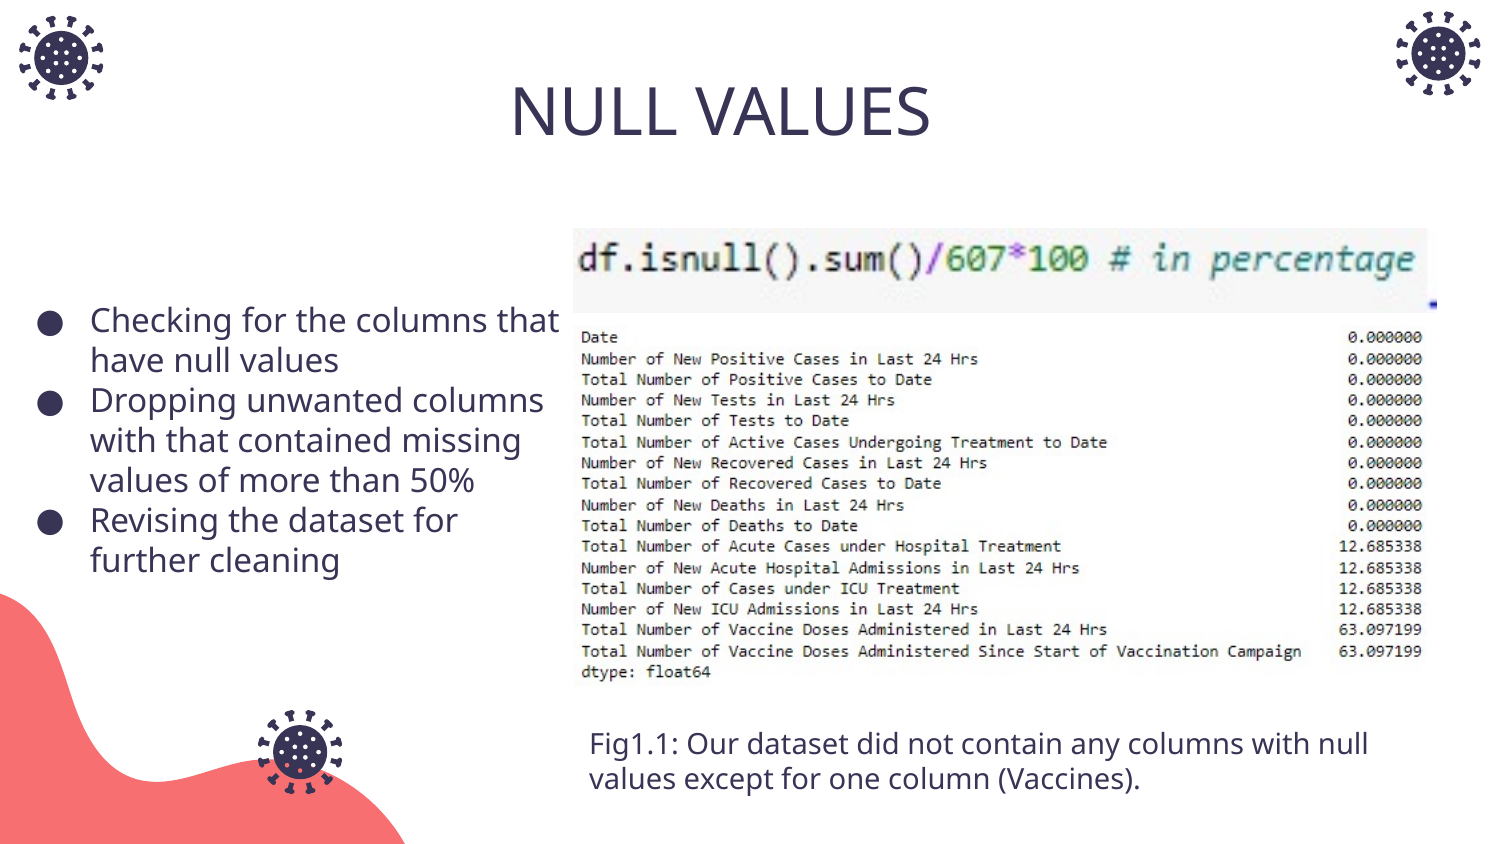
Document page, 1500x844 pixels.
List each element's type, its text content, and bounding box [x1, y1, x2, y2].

picture [573, 325, 1497, 688]
text_box Fig1.1: Our dataset did not contain any columns with null values except for one column (Vaccines). [574, 710, 1448, 824]
title NULL VALUES [494, 54, 1008, 175]
list Checking for the columns that have null values Dropping unwanted columns with that contained missing values of more than 50% Revising the dataset for further cleaning [0, 284, 577, 603]
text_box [18, 15, 104, 101]
picture [573, 228, 1437, 313]
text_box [257, 709, 343, 795]
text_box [1395, 11, 1482, 96]
